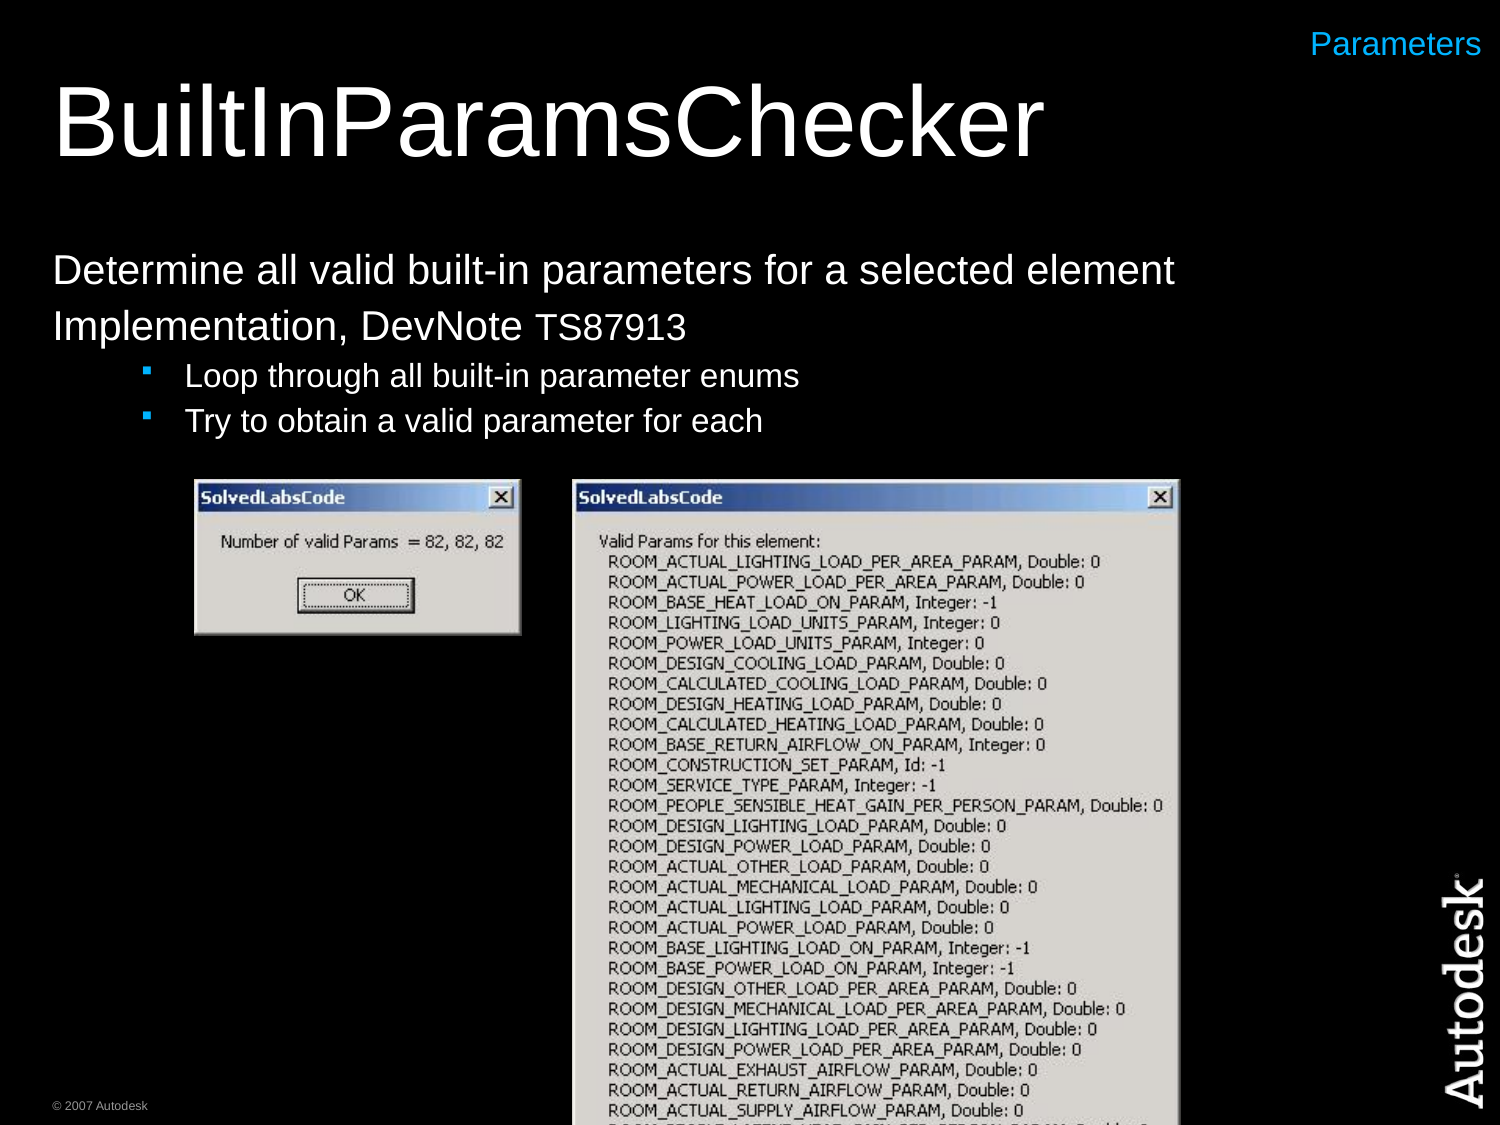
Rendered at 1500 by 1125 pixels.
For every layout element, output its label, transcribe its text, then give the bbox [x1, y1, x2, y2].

text_box Parameters [1151, 22, 1483, 63]
picture [194, 479, 522, 637]
title BuiltInParamsChecker [52, 22, 1388, 211]
picture [572, 479, 1181, 1125]
picture [1402, 0, 1500, 1125]
list Determine all valid built-in parameters for a selected element Implementation, DevNote TS87913 Loop through all built-in parameter enums Try to obtain a valid parameter for each [52, 242, 1388, 1083]
